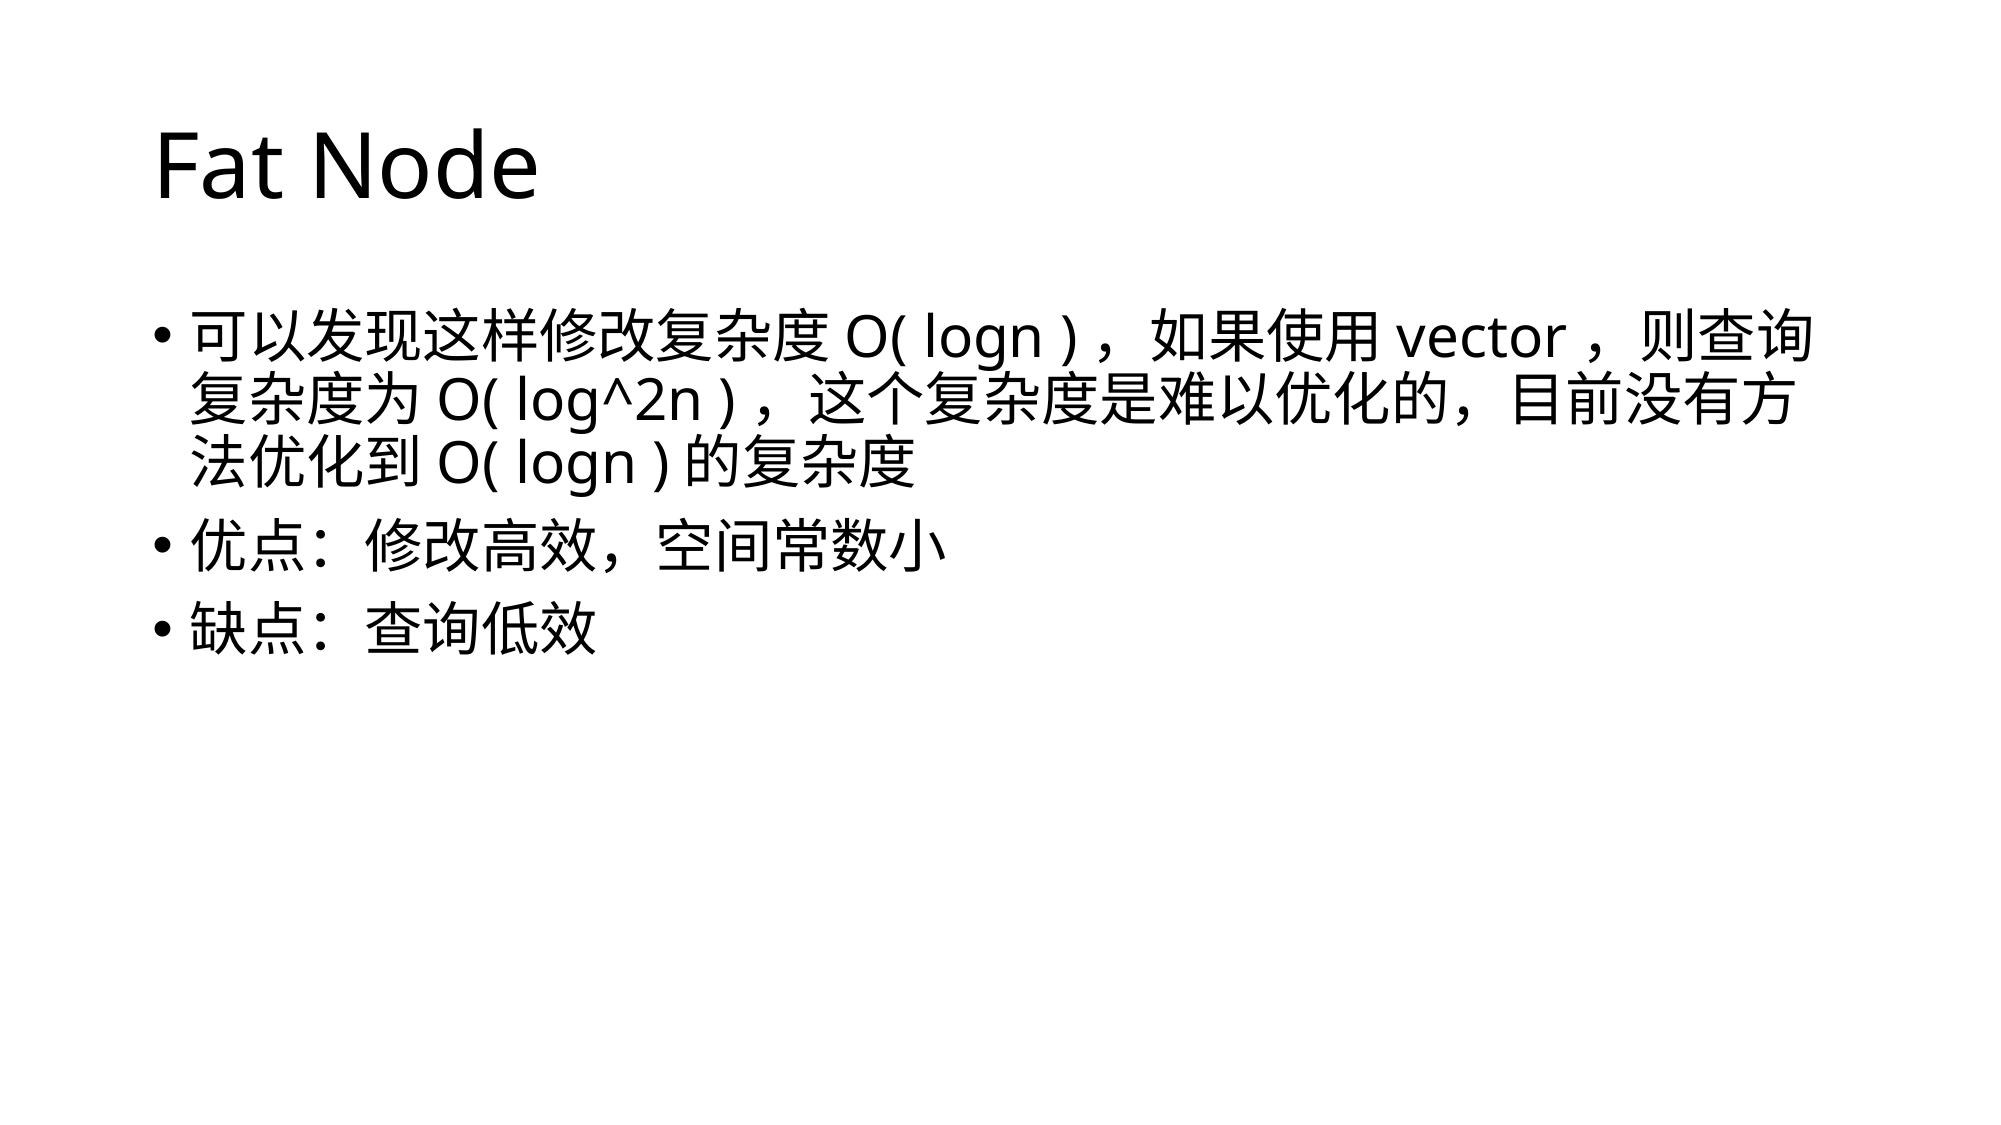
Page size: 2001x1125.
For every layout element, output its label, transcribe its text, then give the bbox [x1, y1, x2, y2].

title Fat Node [137, 59, 1863, 278]
list 可以发现这样修改复杂度O( logn )，如果使用vector，则查询复杂度为O( log^2n )，这个复杂度是难以优化的，目前没有方法优化到O( logn )的复杂度 优点：修改高效，空间常数小 缺点：查询低效 [137, 299, 1863, 1014]
